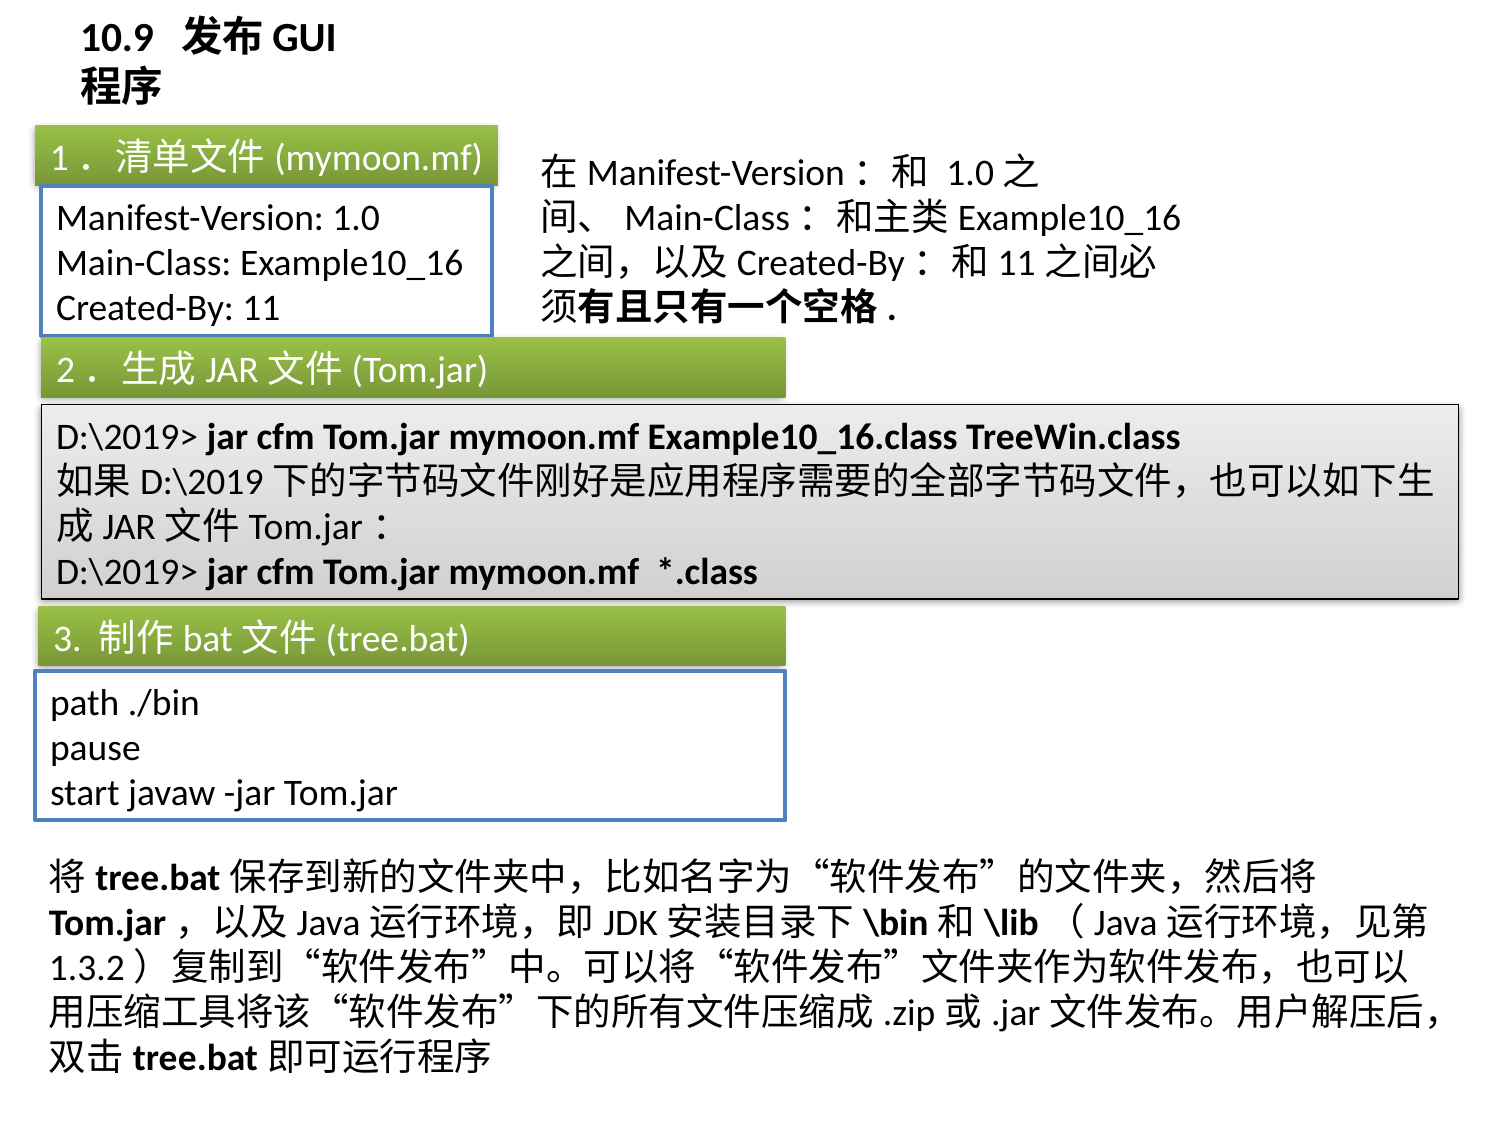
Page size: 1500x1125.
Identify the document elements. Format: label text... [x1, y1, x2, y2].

title 10.9 发布GUI程序 [64, 2, 387, 118]
text_box 在Manifest-Version：和 1.0之间、Main-Class：和主类Example10_16之间，以及Created-By：和11之间必须有且只有一个空格. [525, 140, 1204, 336]
text_box 3. 制作bat文件(tree.bat) [38, 606, 786, 666]
text_box D:\2019> jar cfm Tom.jar mymoon.mf Example10_16.class TreeWin.class 如果D:\2019下的字节码文件刚好是应用程序需要的全部字节码文件，也可以如下生成JAR文件Tom.jar： D:\2019> jar cfm Tom.jar mymoon.mf *.class [41, 404, 1459, 600]
text_box path ./bin pause start javaw -jar Tom.jar [33, 669, 787, 822]
text_box 2．生成JAR文件(Tom.jar) [41, 337, 786, 398]
text_box 将tree.bat保存到新的文件夹中，比如名字为“软件发布”的文件夹，然后将Tom.jar，以及Java运行环境，即JDK安装目录下\bin和\lib（Java运行环境，见第1.3.2）复制到“软件发布”中。可以将“软件发布”文件夹作为软件发布，也可以用压缩工具将该“软件发布”下的所有文件压缩成.zip或.jar文件发布。用户解压后，双击tree.bat即可运行程序 [34, 845, 1458, 1086]
text_box 1．清单文件(mymoon.mf) [35, 125, 498, 186]
text_box Manifest-Version: 1.0 Main-Class: Example10_16 Created-By: 11 [39, 184, 494, 337]
